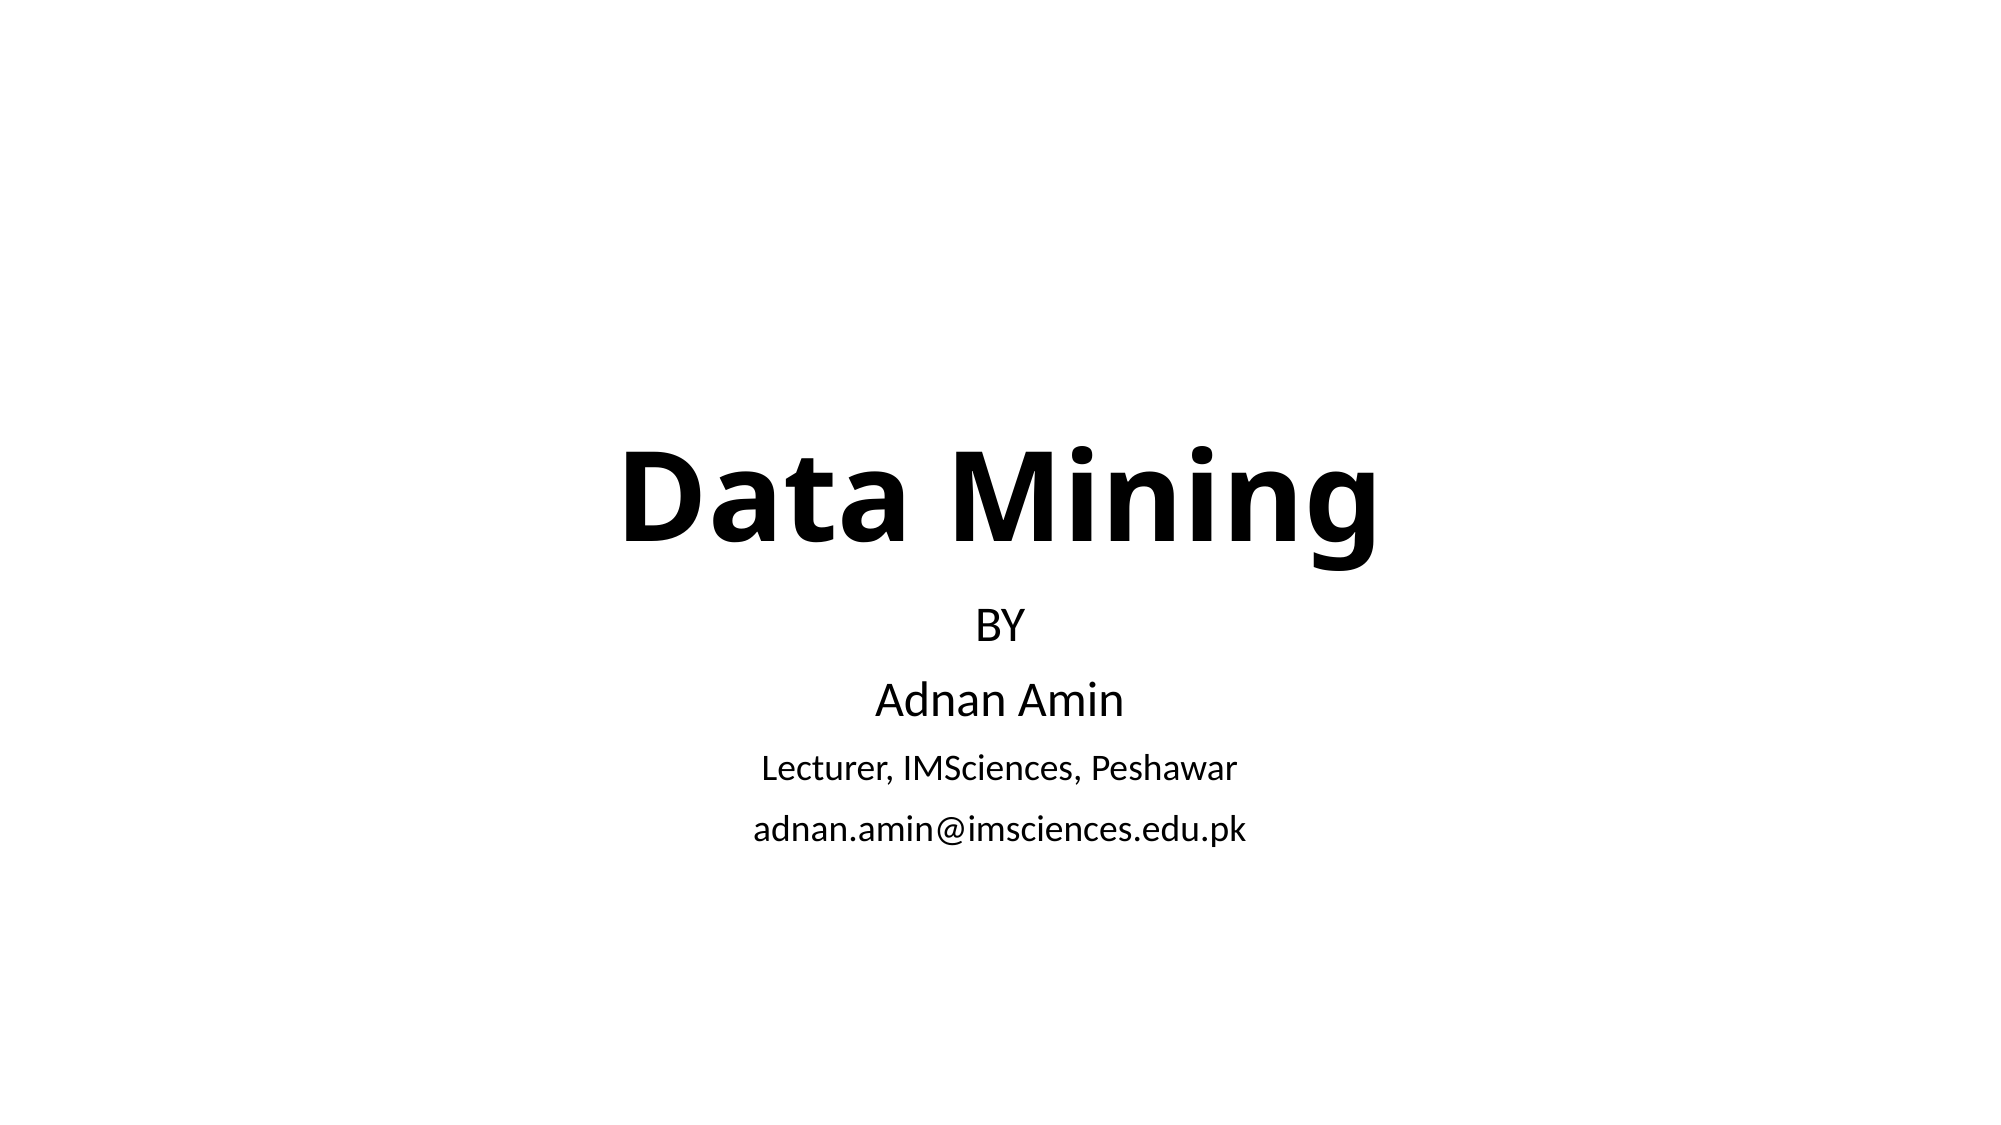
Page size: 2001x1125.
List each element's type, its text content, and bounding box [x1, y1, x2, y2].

title Data Mining [249, 184, 1750, 576]
subtitle BY Adnan Amin Lecturer, IMSciences, Peshawar adnan.amin@imsciences.edu.pk [249, 590, 1750, 863]
